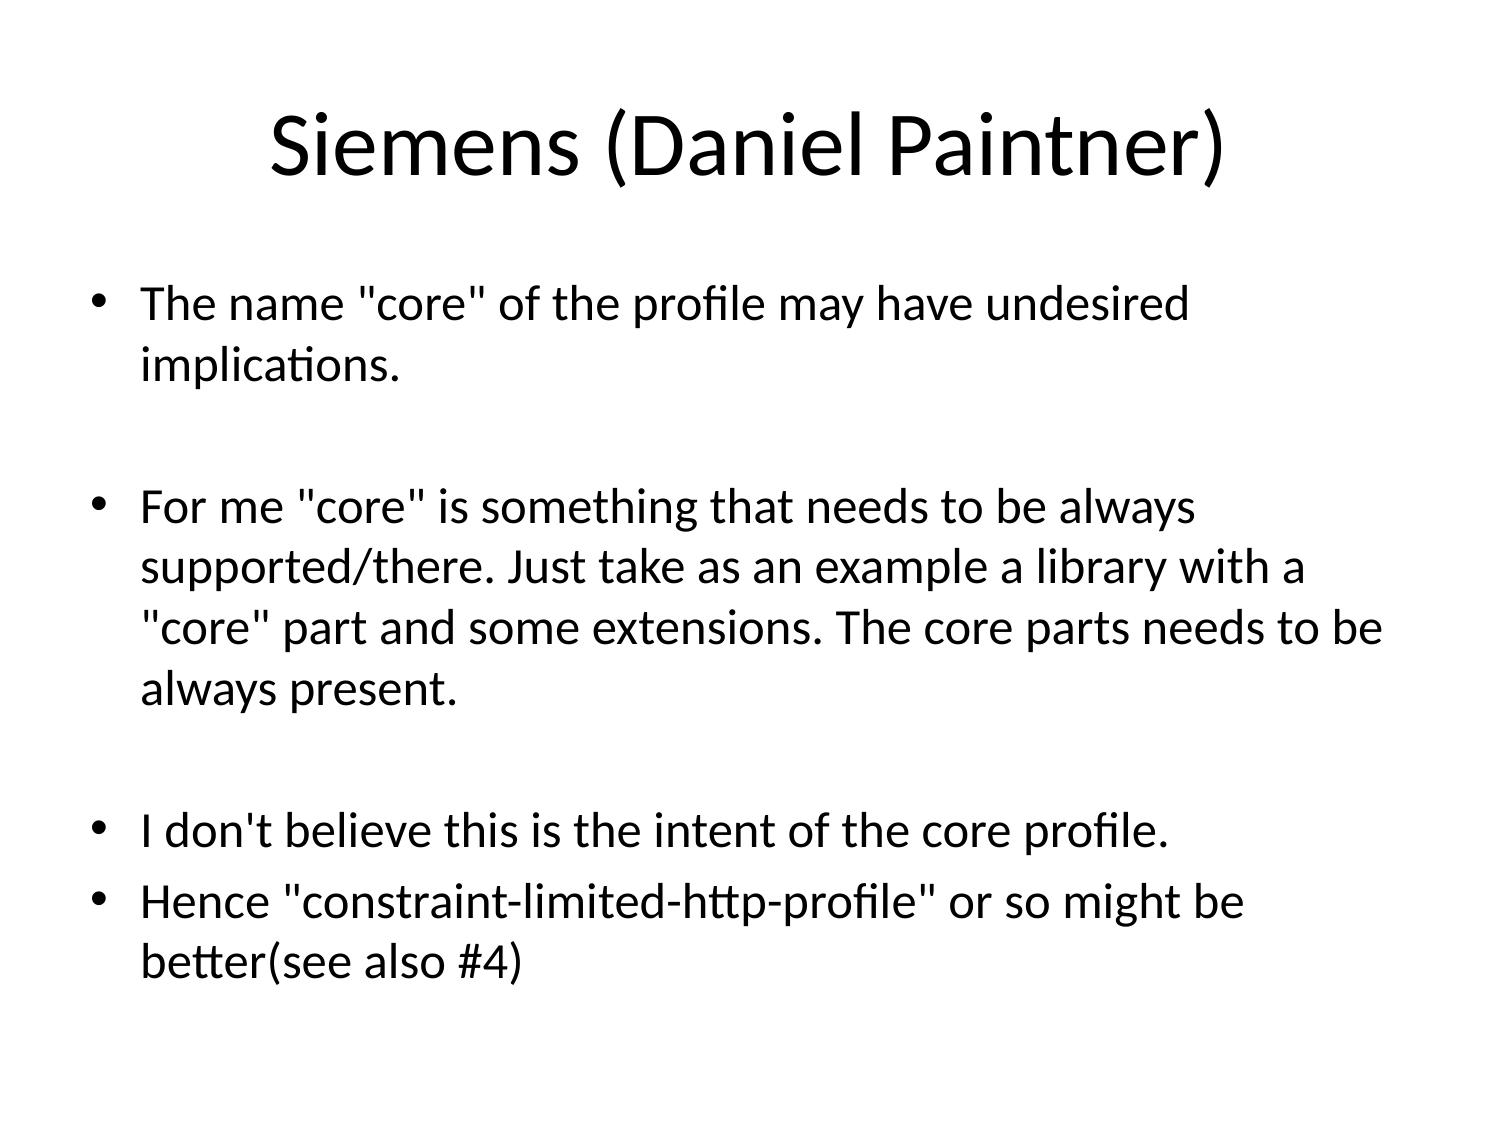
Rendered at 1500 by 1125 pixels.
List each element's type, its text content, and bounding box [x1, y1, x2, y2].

list The name "core" of the profile may have undesired implications. For me "core" is something that needs to be always supported/there. Just take as an example a library with a "core" part and some extensions. The core parts needs to be always present. I don't believe this is the intent of the core profile. Hence "constraint-limited-http-profile" or so might be better(see also #4) [75, 262, 1425, 1005]
title Siemens (Daniel Paintner) [75, 45, 1425, 233]
